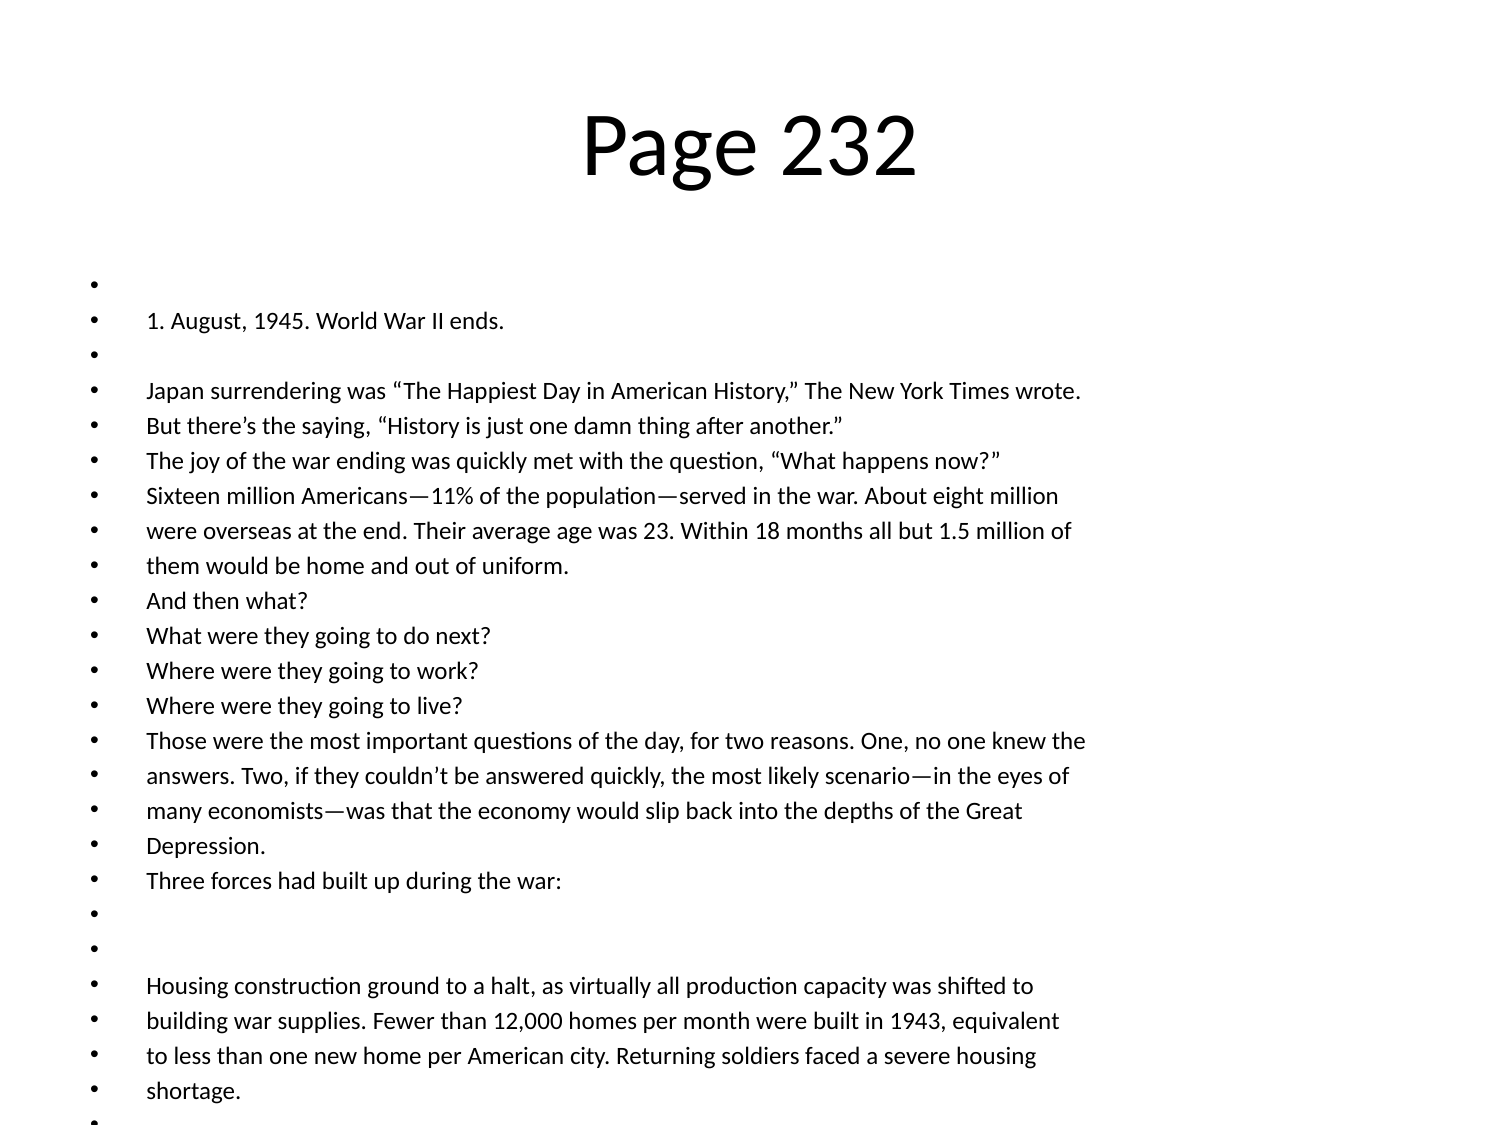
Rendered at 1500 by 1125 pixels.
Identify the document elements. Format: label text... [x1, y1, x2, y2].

list 1. August, 1945. World War II ends. Japan surrendering was “The Happiest Day in American History,” The New York Times wrote. But there’s the saying, “History is just one damn thing after another.” The joy of the war ending was quickly met with the question, “What happens now?” Sixteen million Americans—11% of the population—served in the war. About eight million were overseas at the end. Their average age was 23. Within 18 months all but 1.5 million of them would be home and out of uniform. And then what? What were they going to do next? Where were they going to work? Where were they going to live? Those were the most important questions of the day, for two reasons. One, no one knew the answers. Two, if they couldn’t be answered quickly, the most likely scenario—in the eyes of many economists—was that the economy would slip back into the depths of the Great Depression. Three forces had built up during the war: Housing construction ground to a halt, as virtually all production capacity was shifted to building war supplies. Fewer than 12,000 homes per month were built in 1943, equivalent to less than one new home per American city. Returning soldiers faced a severe housing shortage. The speciﬁc jobs created during the war—building ships, tanks, and planes—were very suddenly not necessary after it, stopping with a speed and magnitude rarely seen in private business. It was unclear where soldiers could work. The marriage rate spiked during and immediately after the war. Soldiers didn’t want to return to their mother’s basement. They wanted to start a family, in their own home, with a good job, right away. This worried policymakers, especially since the Great Depression was still a recent memory, having ended just ﬁve years prior. In 1946 the Council of Economic Advisors delivered a report to President Truman warning of “a full-scale depression some time in the next one to four years.” [75, 262, 1425, 1005]
title Page 232 [75, 45, 1425, 233]
